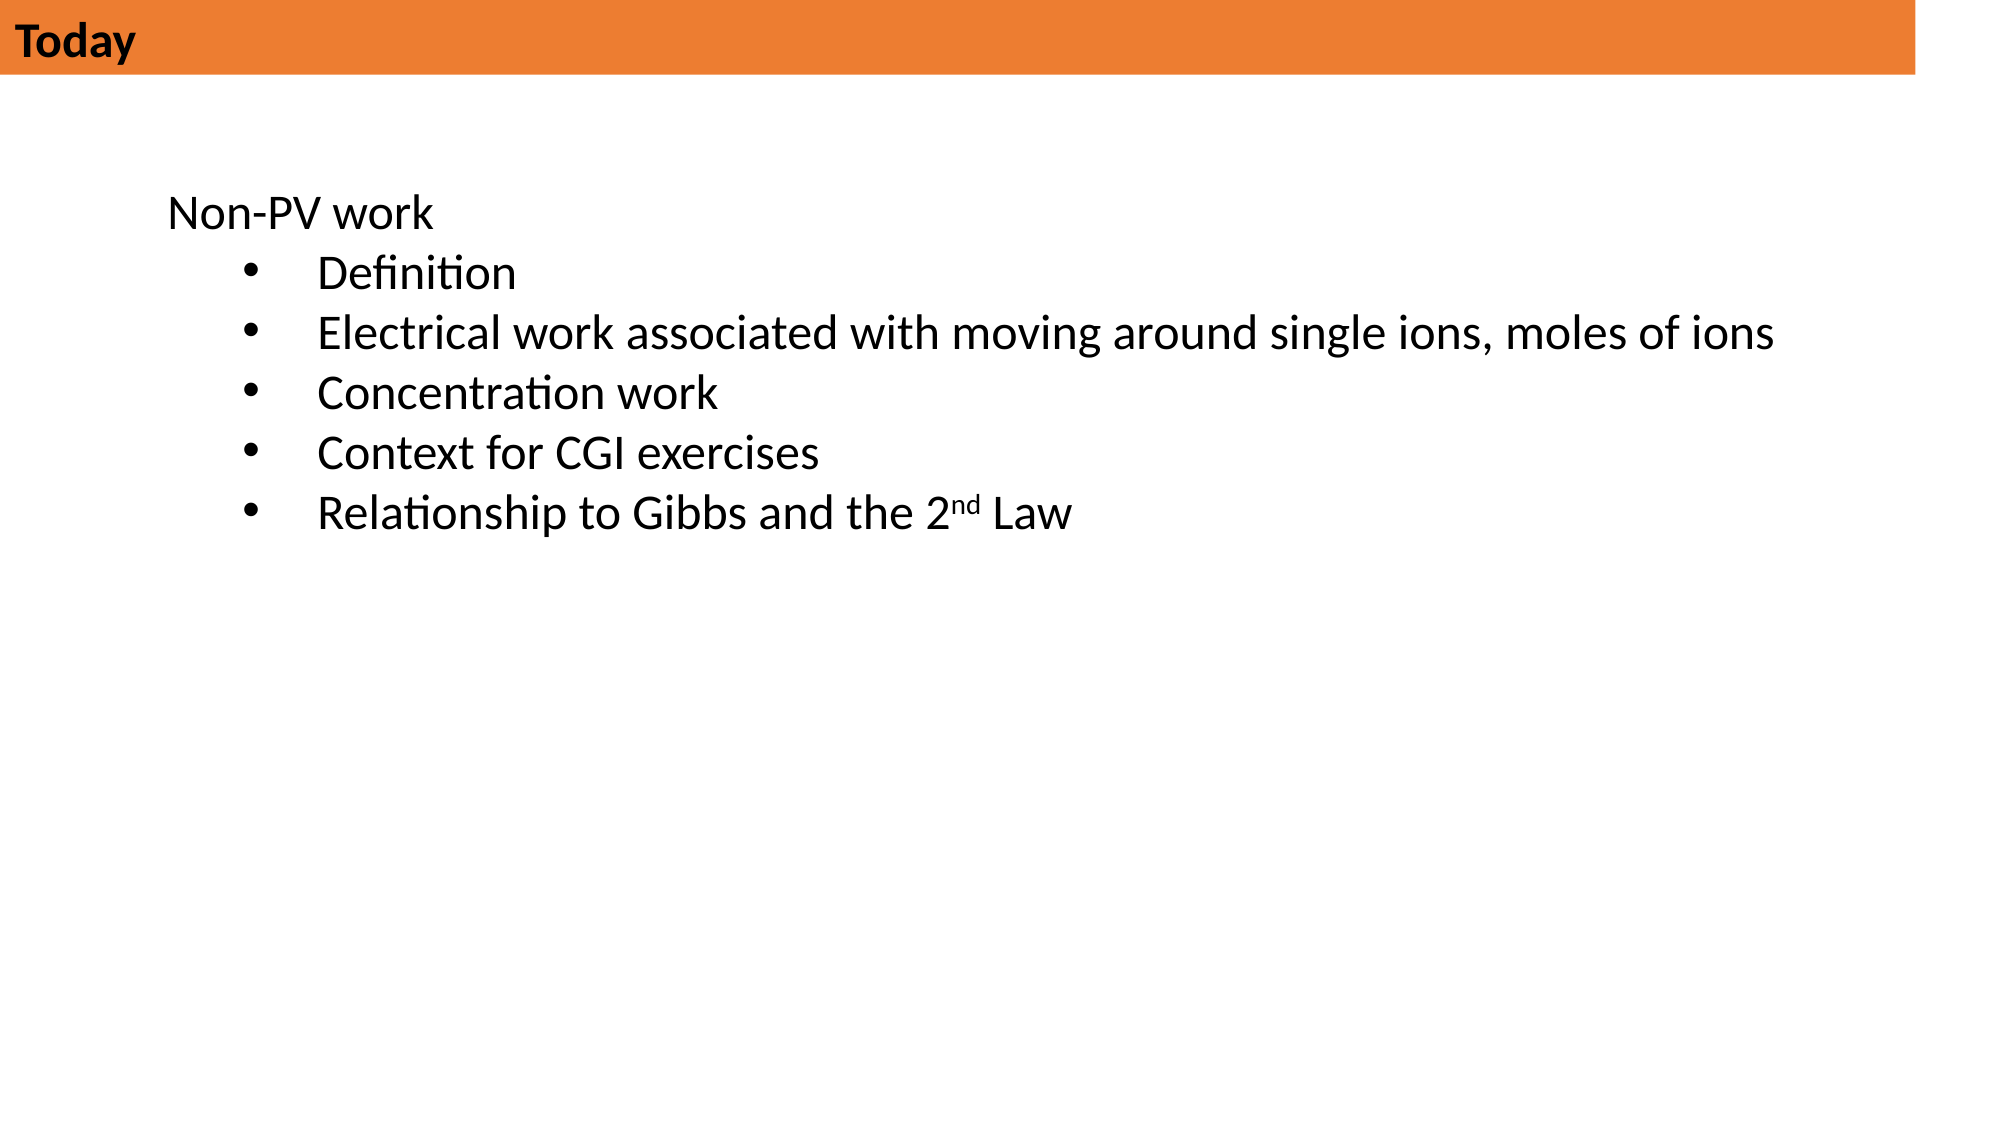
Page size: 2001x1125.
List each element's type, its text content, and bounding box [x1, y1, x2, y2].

text_box Today [0, 0, 1916, 75]
text_box Non-PV work Definition Electrical work associated with moving around single ions, moles of ions Concentration work Context for CGI exercises Relationship to Gibbs and the 2nd Law [152, 171, 1839, 547]
